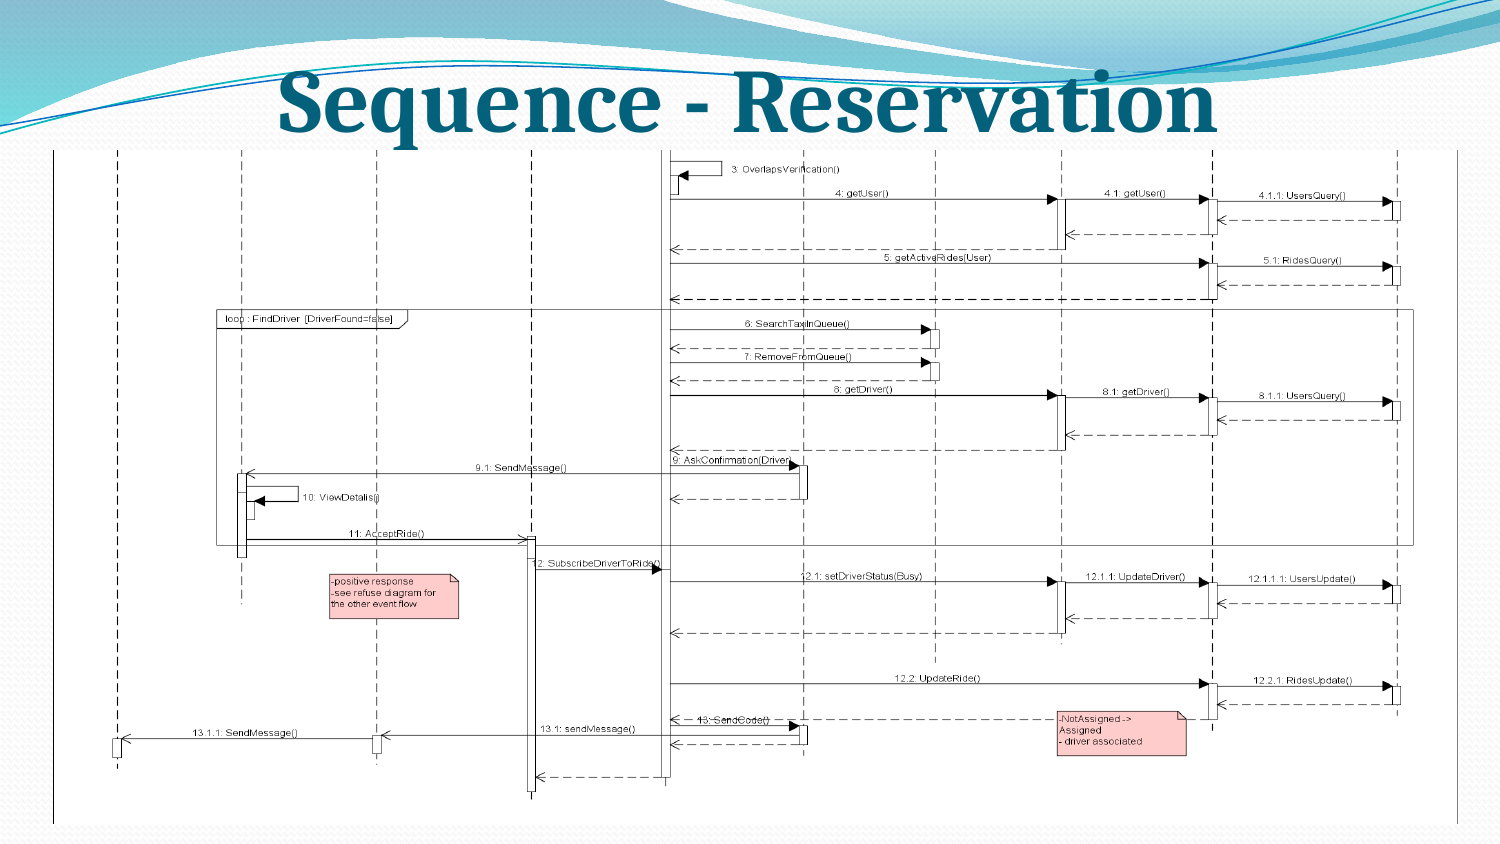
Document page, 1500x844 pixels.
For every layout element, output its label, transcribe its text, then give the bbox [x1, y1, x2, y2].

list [52, 149, 1459, 824]
title Sequence - Reservation [75, 33, 1425, 149]
